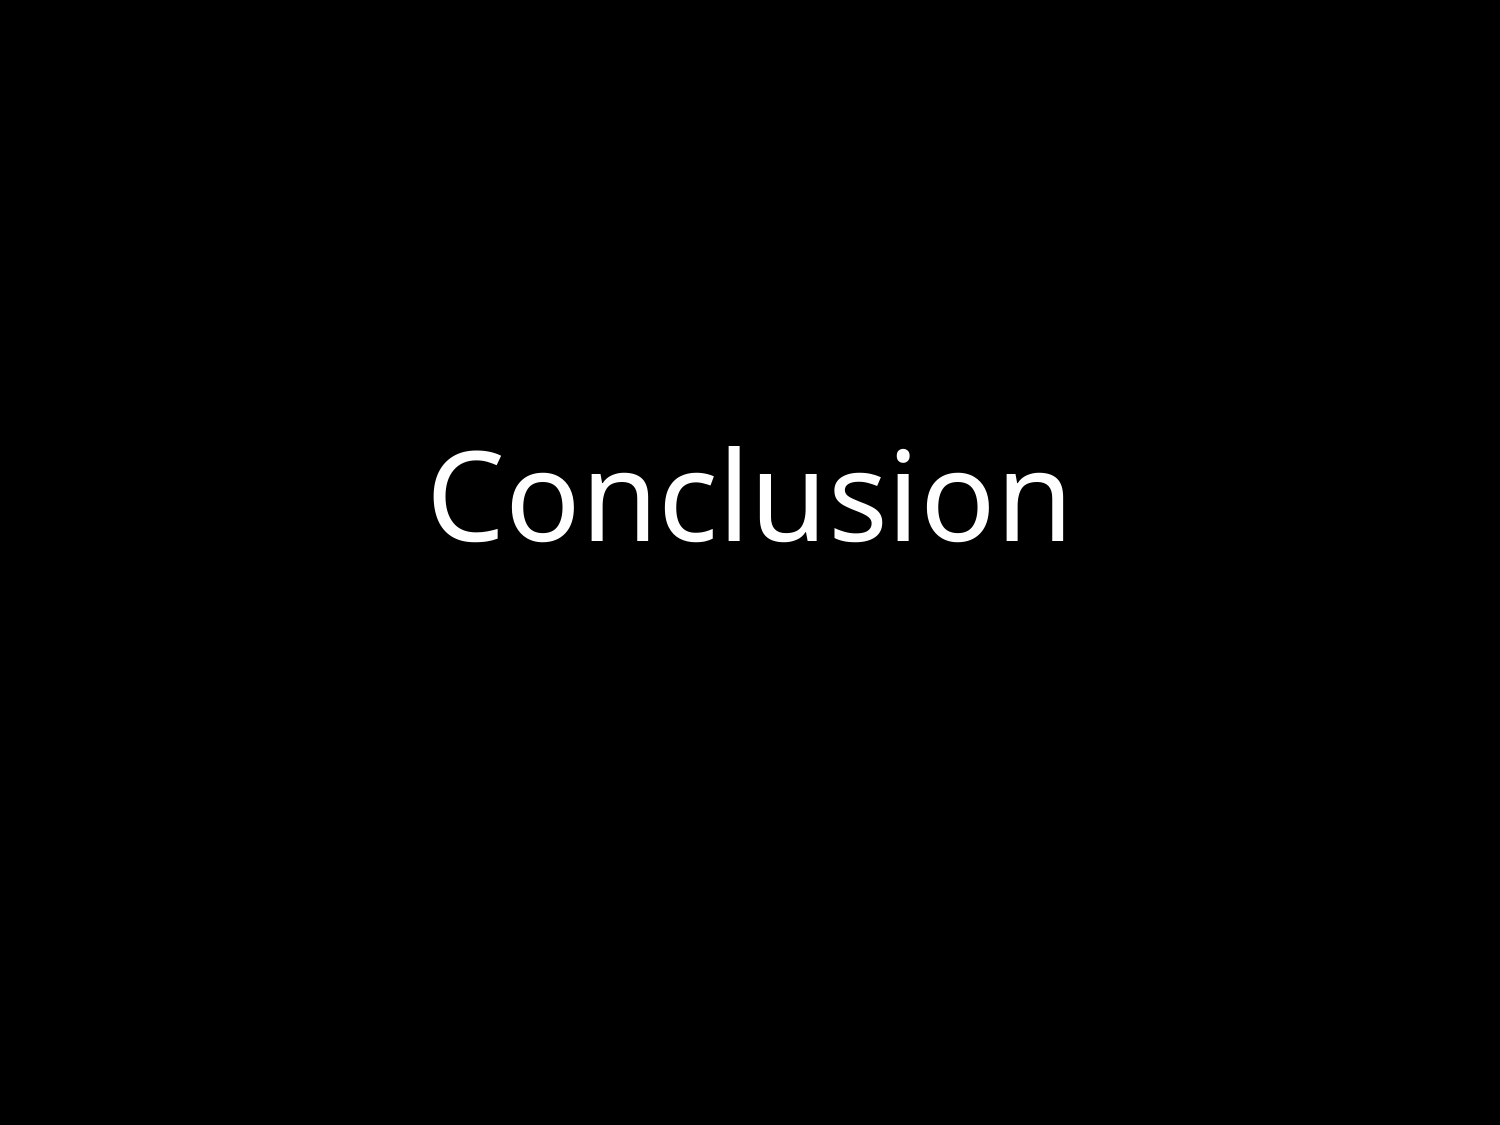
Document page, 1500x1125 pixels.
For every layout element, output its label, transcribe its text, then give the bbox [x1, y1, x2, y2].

title Conclusion [112, 184, 1388, 576]
